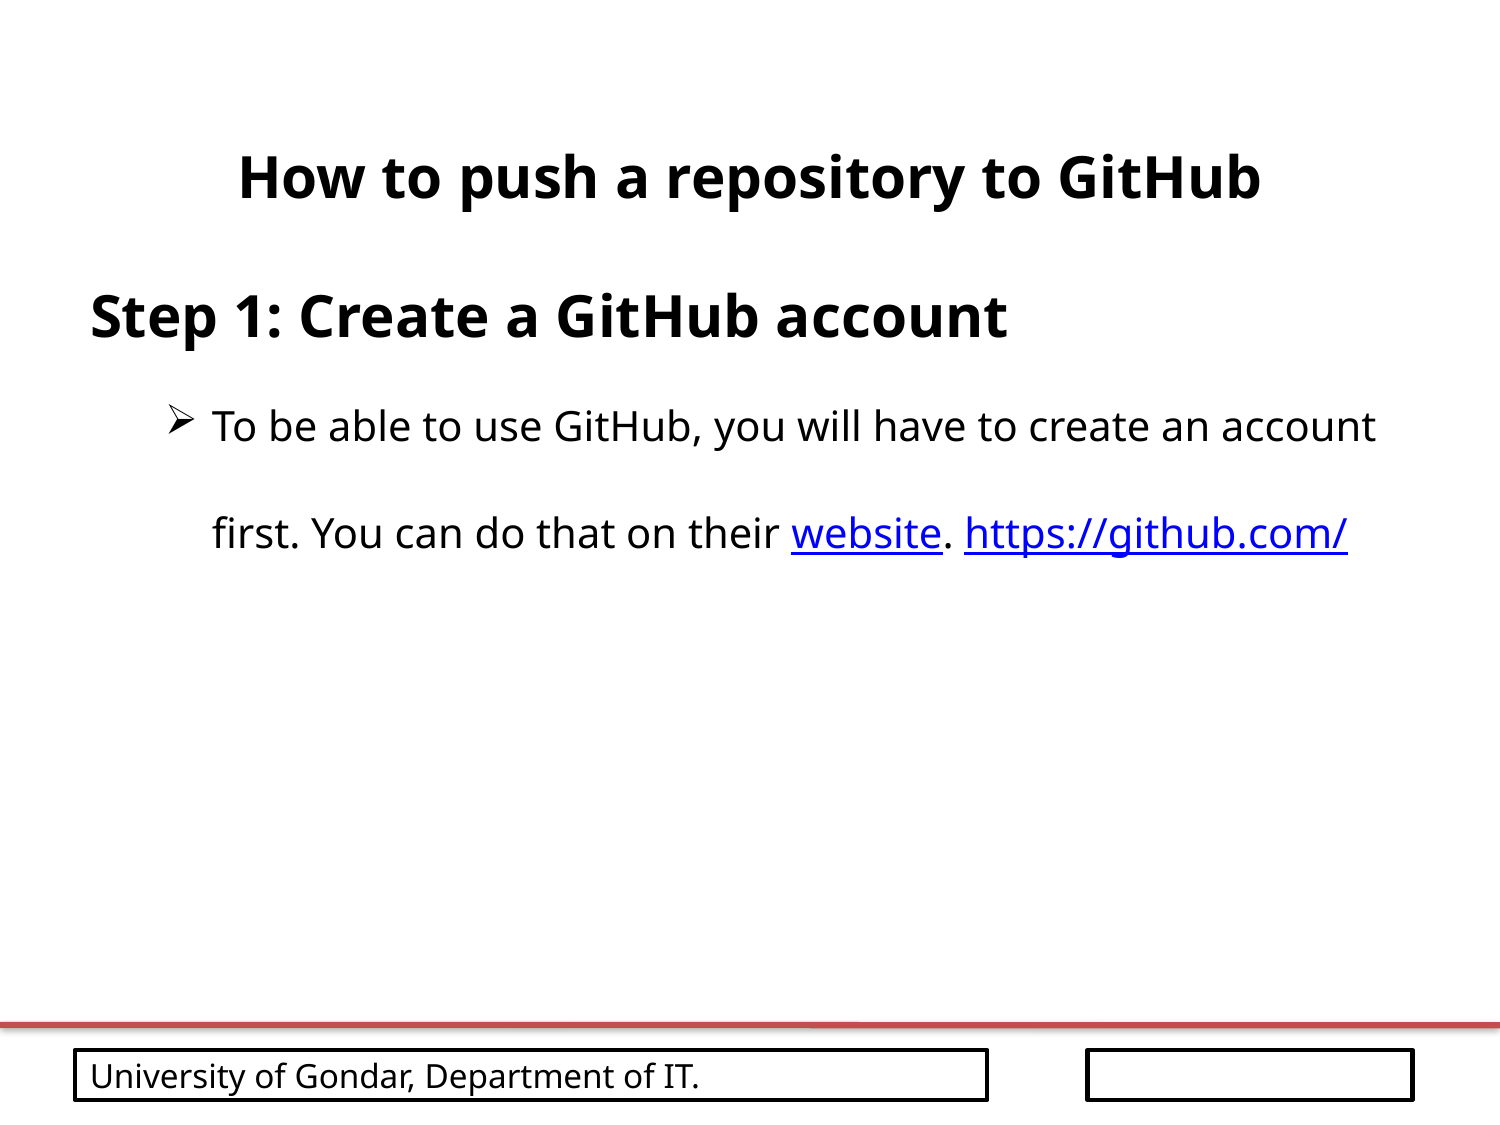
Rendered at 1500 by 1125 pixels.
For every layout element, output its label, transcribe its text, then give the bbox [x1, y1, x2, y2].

list How to push a repository to GitHub Step 1: Create a GitHub account To be able to use GitHub, you will have to create an account first. You can do that on their website. https://github.com/ [75, 62, 1425, 1005]
